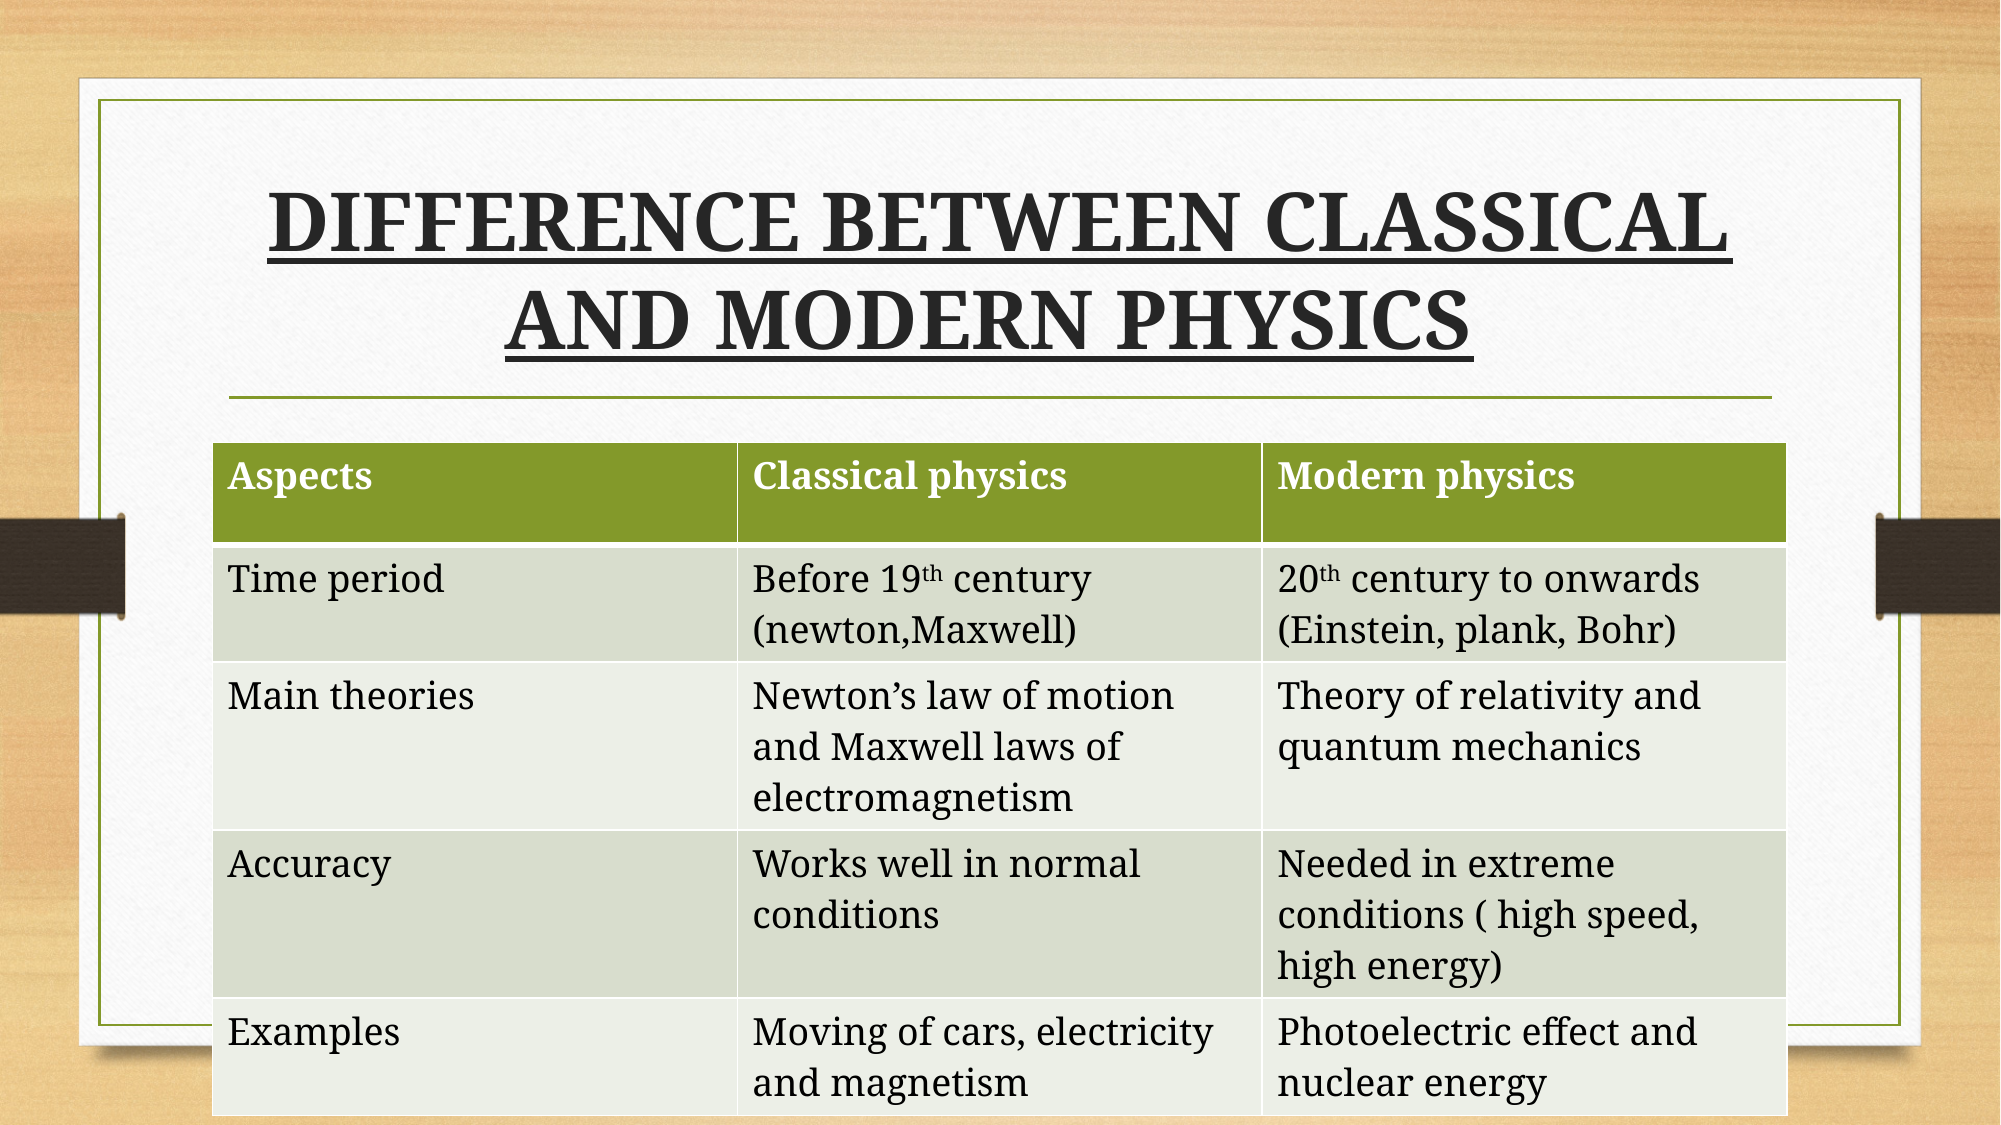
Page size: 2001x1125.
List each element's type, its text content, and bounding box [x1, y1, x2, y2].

table_cell Moving of cars, electricity and magnetism [738, 999, 1261, 1115]
title DIFFERENCE BETWEEN CLASSICAL AND MODERN PHYSICS [212, 161, 1788, 375]
table_cell Newton’s law of motion and Maxwell laws of electromagnetism [738, 663, 1261, 829]
table_cell Accuracy [213, 831, 737, 997]
table_header Aspects [213, 443, 737, 542]
picture [0, 0, 2001, 1125]
table_cell Before 19th century (newton,Maxwell) [738, 548, 1261, 661]
table_cell Main theories [213, 663, 737, 829]
table_cell Time period [213, 548, 737, 661]
table_cell Works well in normal conditions [738, 831, 1261, 997]
table_cell 20th century to onwards (Einstein, plank, Bohr) [1263, 548, 1786, 661]
table_header Classical physics [738, 443, 1261, 542]
table_cell Theory of relativity and quantum mechanics [1263, 663, 1786, 829]
table_header Modern physics [1263, 443, 1786, 542]
table_cell Photoelectric effect and nuclear energy [1263, 999, 1786, 1115]
table_cell Examples [213, 999, 737, 1115]
table_cell Needed in extreme conditions ( high speed, high energy) [1263, 831, 1786, 997]
